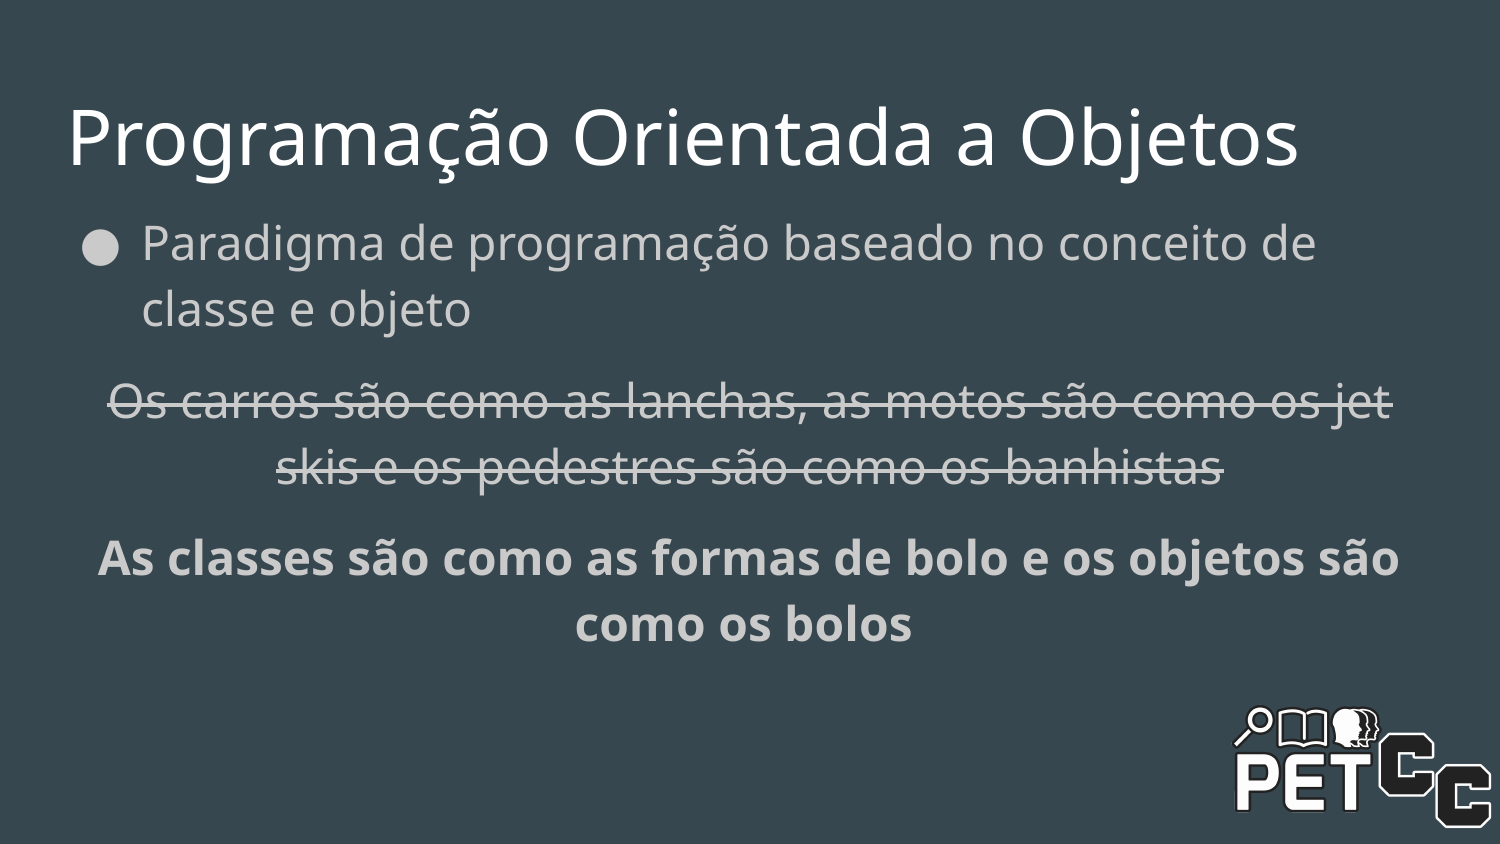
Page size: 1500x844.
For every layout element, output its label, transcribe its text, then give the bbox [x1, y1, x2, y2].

picture [1228, 686, 1500, 844]
title Programação Orientada a Objetos [51, 72, 1449, 167]
list Paradigma de programação baseado no conceito de classe e objeto Os carros são como as lanchas, as motos são como os jet skis e os pedestres são como os banhistas As classes são como as formas de bolo e os objetos são como os bolos [51, 189, 1449, 750]
